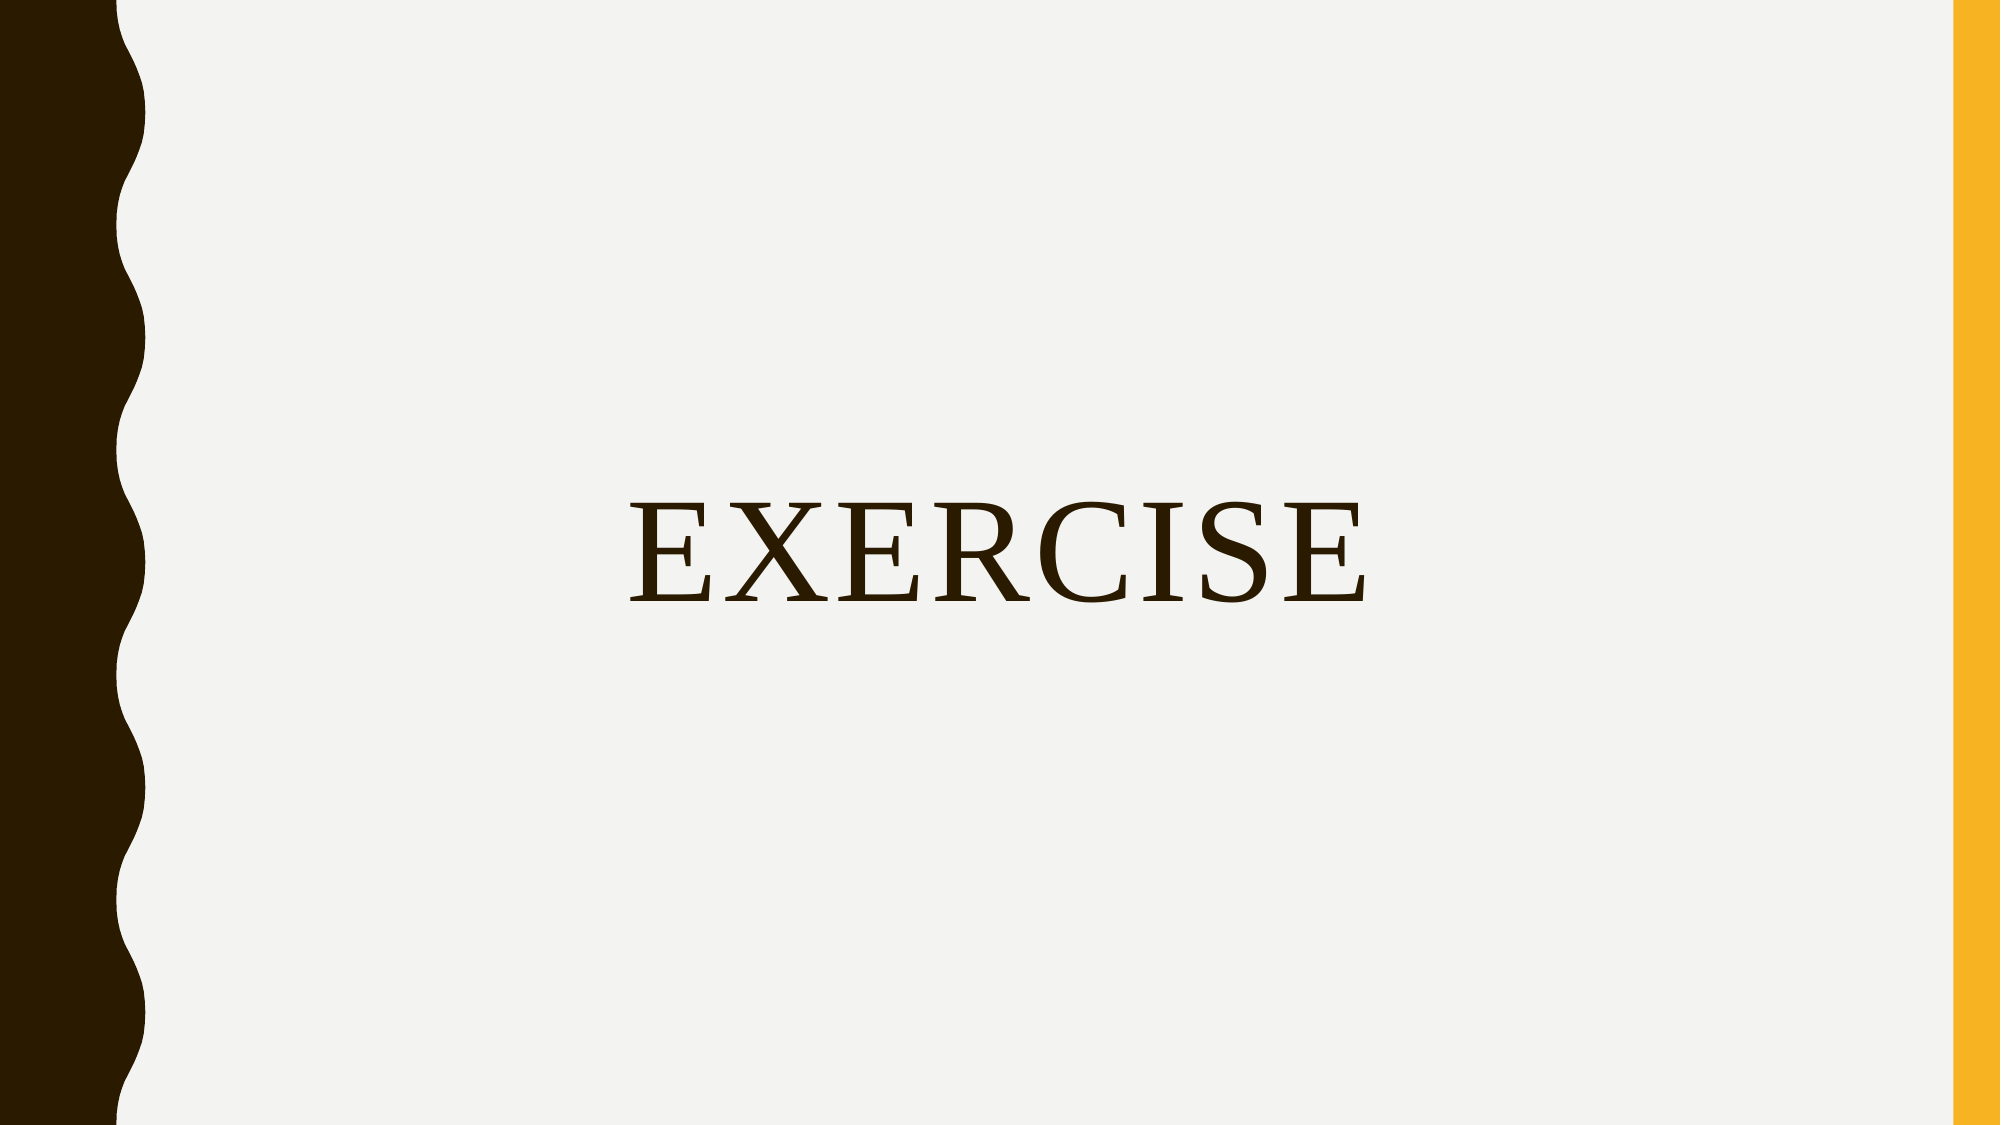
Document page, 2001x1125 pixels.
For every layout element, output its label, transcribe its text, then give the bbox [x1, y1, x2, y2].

title EXERCISE [344, 464, 1656, 710]
